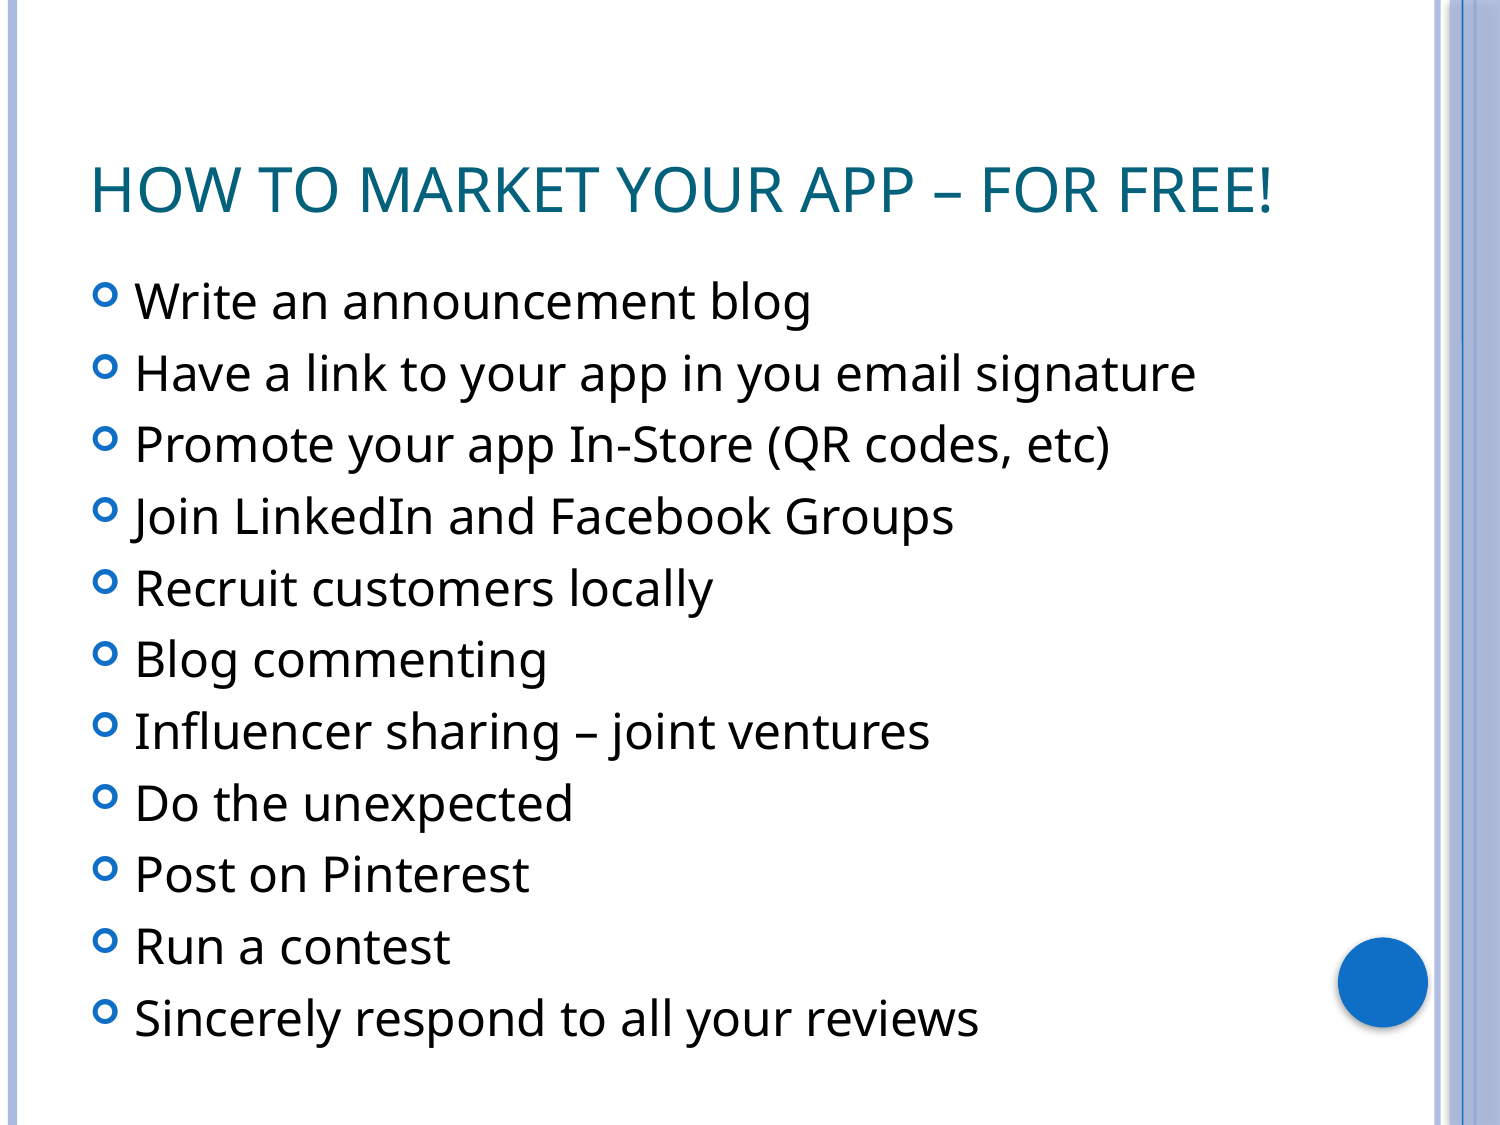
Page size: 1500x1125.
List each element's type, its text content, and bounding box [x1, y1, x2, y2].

list Write an announcement blog Have a link to your app in you email signature Promote your app In-Store (QR codes, etc) Join LinkedIn and Facebook Groups Recruit customers locally Blog commenting Influencer sharing – joint ventures Do the unexpected Post on Pinterest Run a contest Sincerely respond to all your reviews [75, 262, 1300, 1062]
title How to Market your App – for free! [75, 45, 1300, 233]
